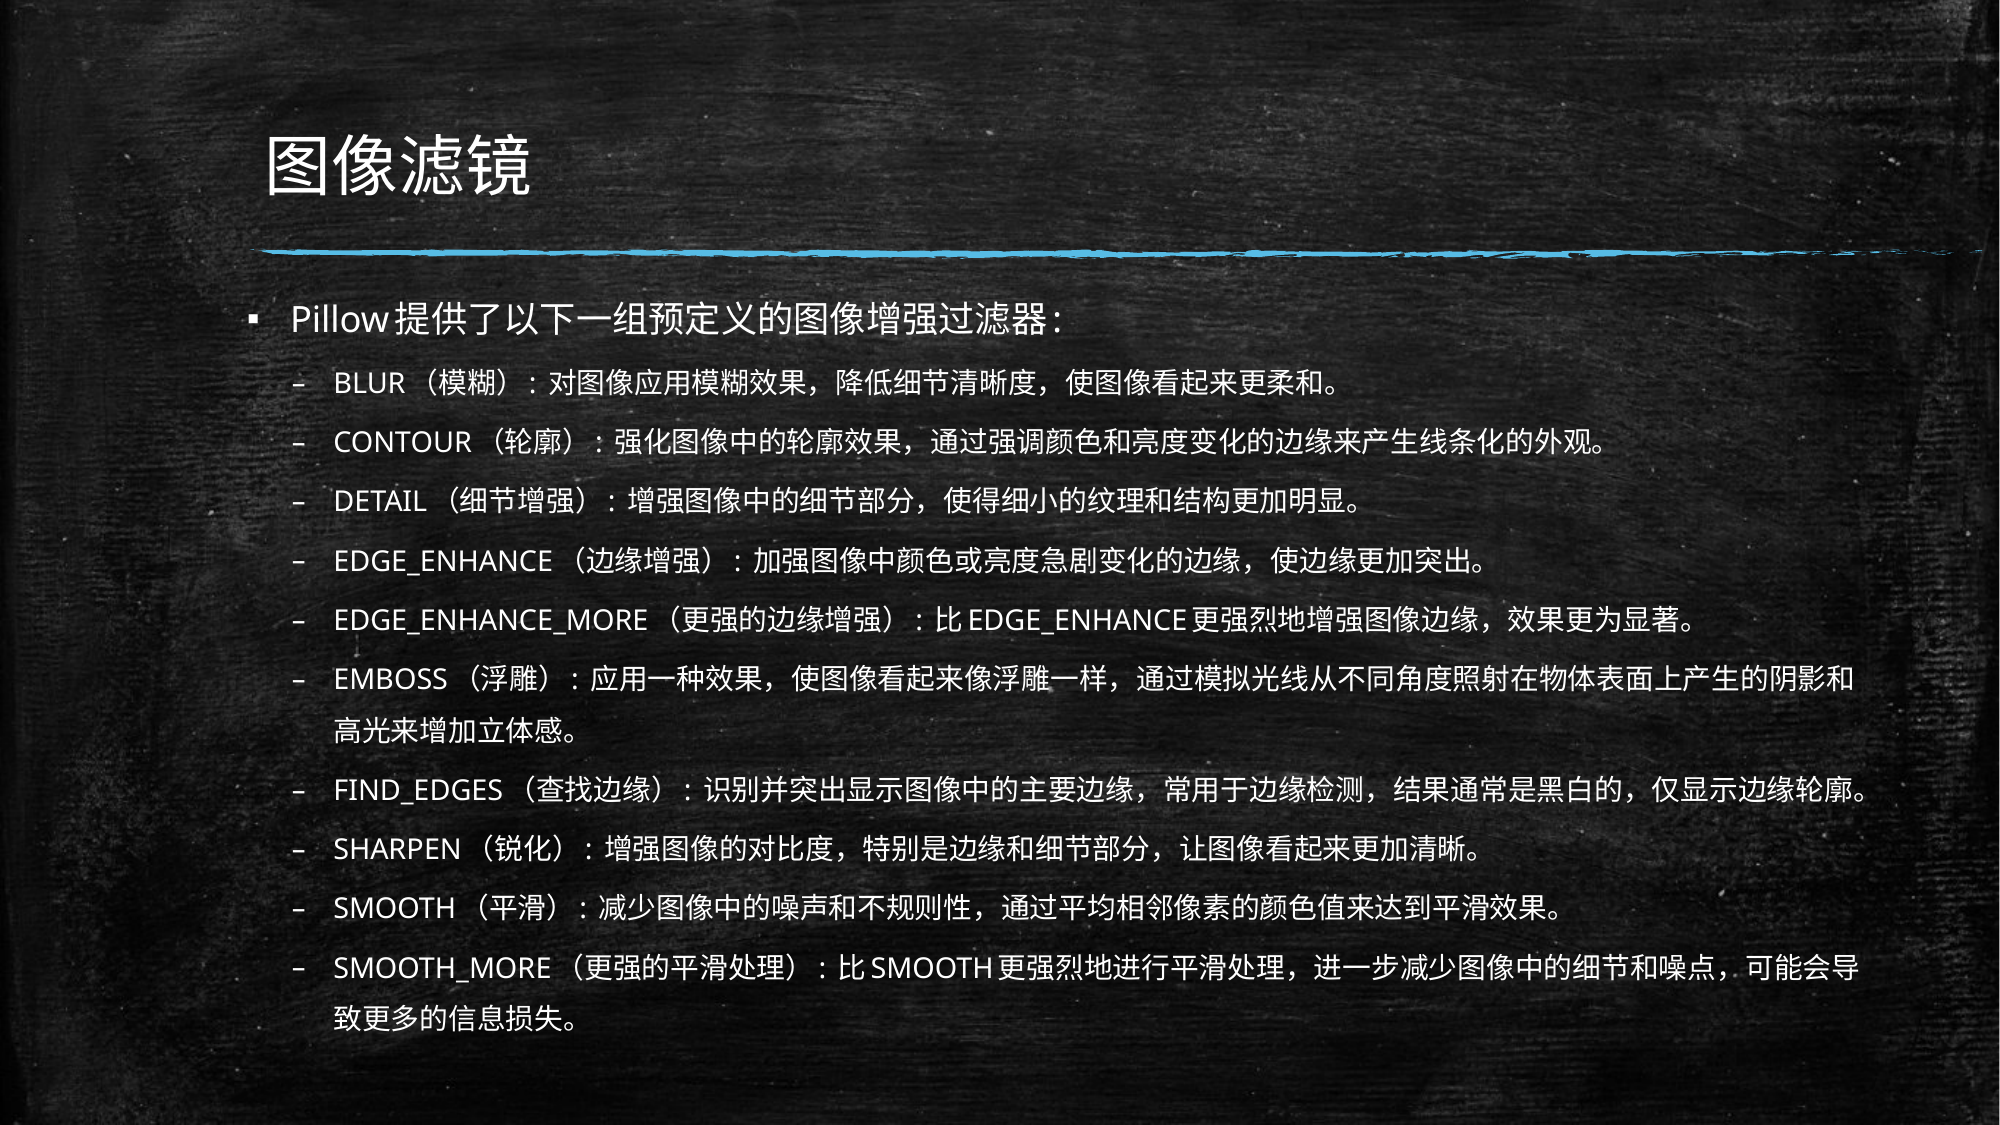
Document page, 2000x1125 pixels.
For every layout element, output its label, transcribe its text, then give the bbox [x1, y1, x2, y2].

list Pillow提供了以下一组预定义的图像增强过滤器: BLUR（模糊）: 对图像应用模糊效果，降低细节清晰度，使图像看起来更柔和。 CONTOUR（轮廓）: 强化图像中的轮廓效果，通过强调颜色和亮度变化的边缘来产生线条化的外观。 DETAIL（细节增强）: 增强图像中的细节部分，使得细小的纹理和结构更加明显。 EDGE_ENHANCE（边缘增强）: 加强图像中颜色或亮度急剧变化的边缘，使边缘更加突出。 EDGE_ENHANCE_MORE（更强的边缘增强）: 比EDGE_ENHANCE更强烈地增强图像边缘，效果更为显著。 EMBOSS（浮雕）: 应用一种效果，使图像看起来像浮雕一样，通过模拟光线从不同角度照射在物体表面上产生的阴影和高光来增加立体感。 FIND_EDGES（查找边缘）: 识别并突出显示图像中的主要边缘，常用于边缘检测，结果通常是黑白的，仅显示边缘轮廓。 SHARPEN（锐化）: 增强图像的对比度，特别是边缘和细节部分，让图像看起来更加清晰。 SMOOTH（平滑）: 减少图像中的噪声和不规则性，通过平均相邻像素的颜色值来达到平滑效果。 SMOOTH_MORE（更强的平滑处理）: 比SMOOTH更强烈地进行平滑处理，进一步减少图像中的细节和噪点，可能会导致更多的信息损失。 [231, 267, 1886, 1106]
title 图像滤镜 [249, 45, 1750, 213]
